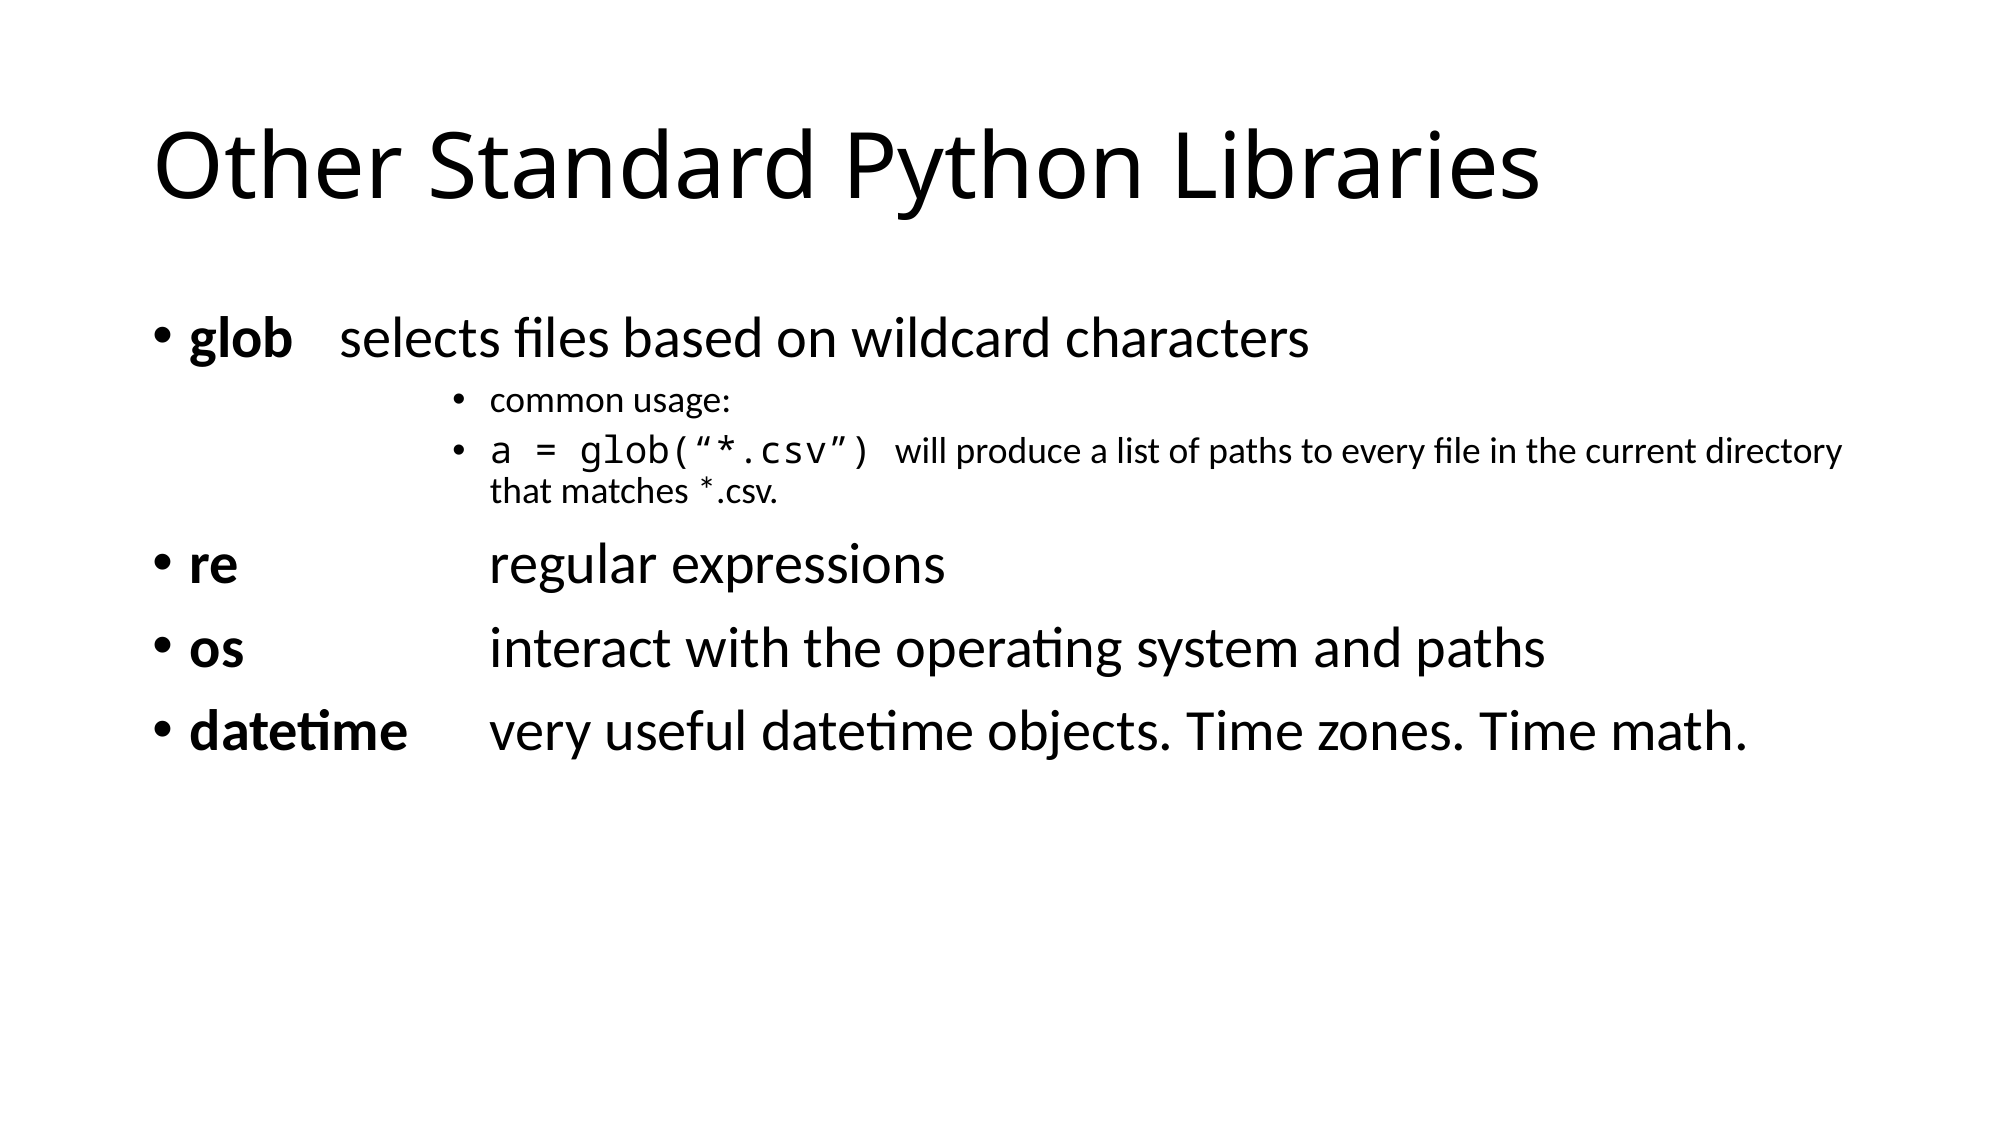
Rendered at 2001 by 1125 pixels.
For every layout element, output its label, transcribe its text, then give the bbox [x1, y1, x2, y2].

list glob selects files based on wildcard characters common usage: a = glob(“*.csv”) will produce a list of paths to every file in the current directory that matches *.csv. re regular expressions os interact with the operating system and paths datetime very useful datetime objects. Time zones. Time math. [137, 299, 1863, 1014]
title Other Standard Python Libraries [137, 59, 1863, 278]
